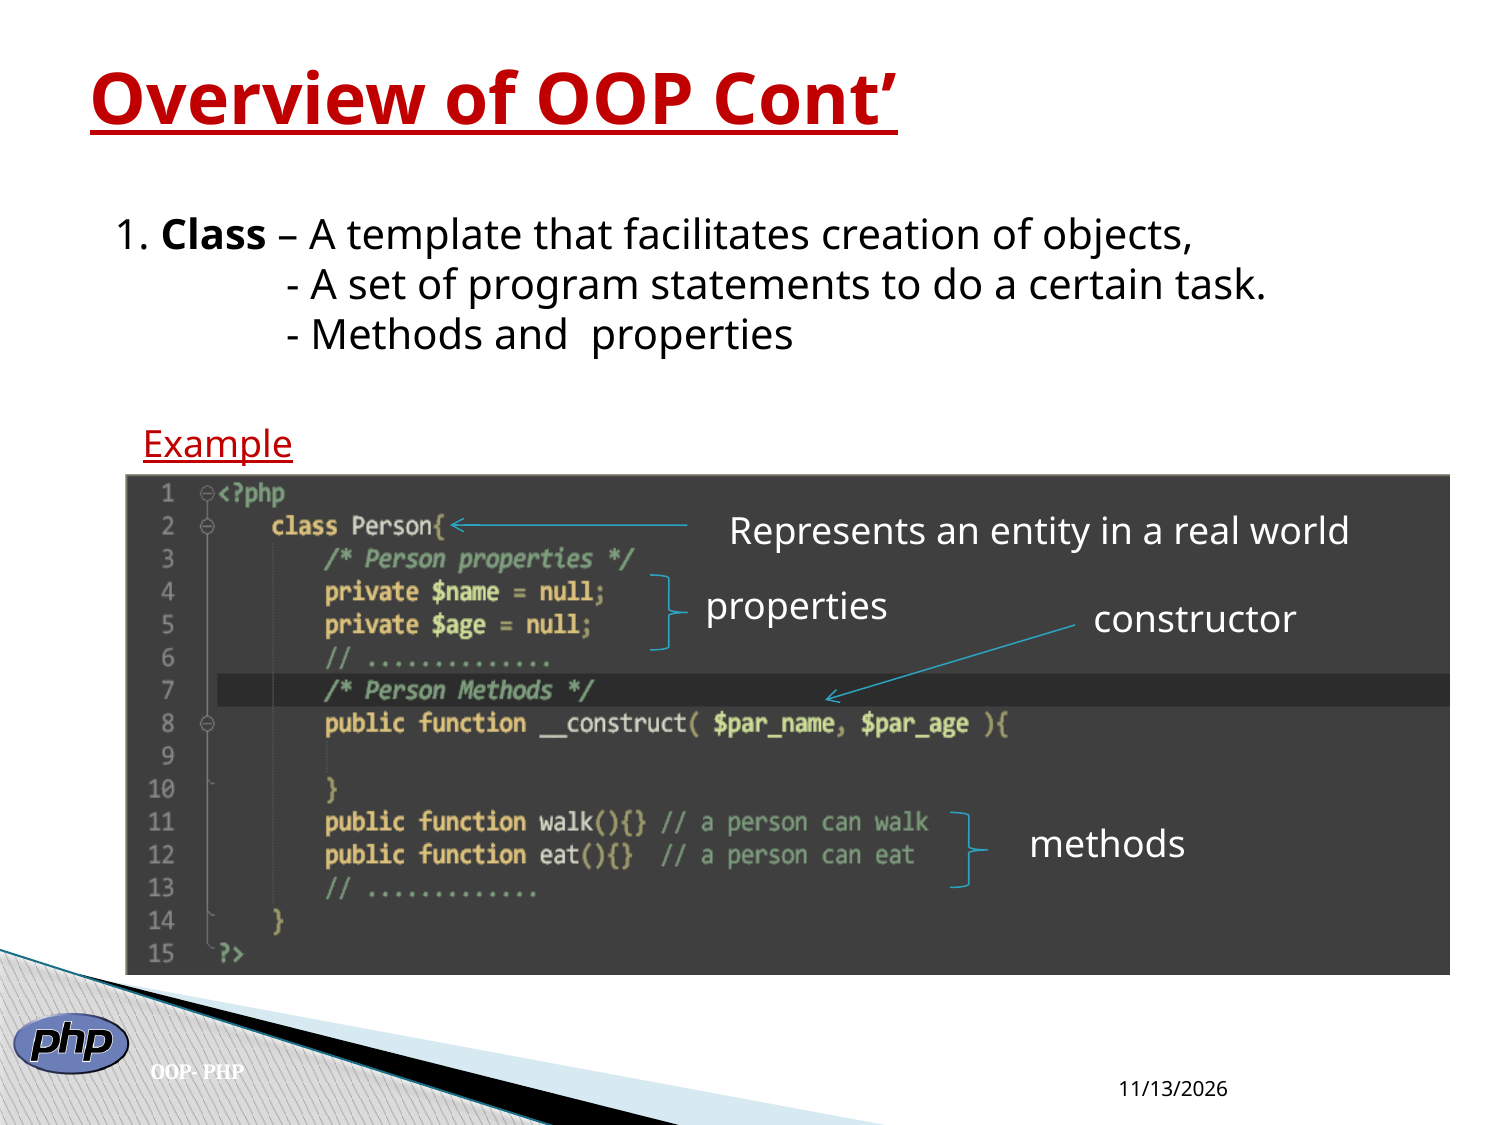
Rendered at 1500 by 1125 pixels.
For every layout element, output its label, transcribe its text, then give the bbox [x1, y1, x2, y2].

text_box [12, 1012, 263, 1101]
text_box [824, 624, 1076, 701]
title Overview of OOP Cont’ [75, 45, 1425, 233]
text_box Example [127, 412, 309, 473]
text_box 1. Class – A template that facilitates creation of objects, - A set of program statements to do a certain task. - Methods and properties [99, 200, 1388, 365]
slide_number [1103, 1051, 1419, 1112]
picture [124, 474, 1451, 976]
